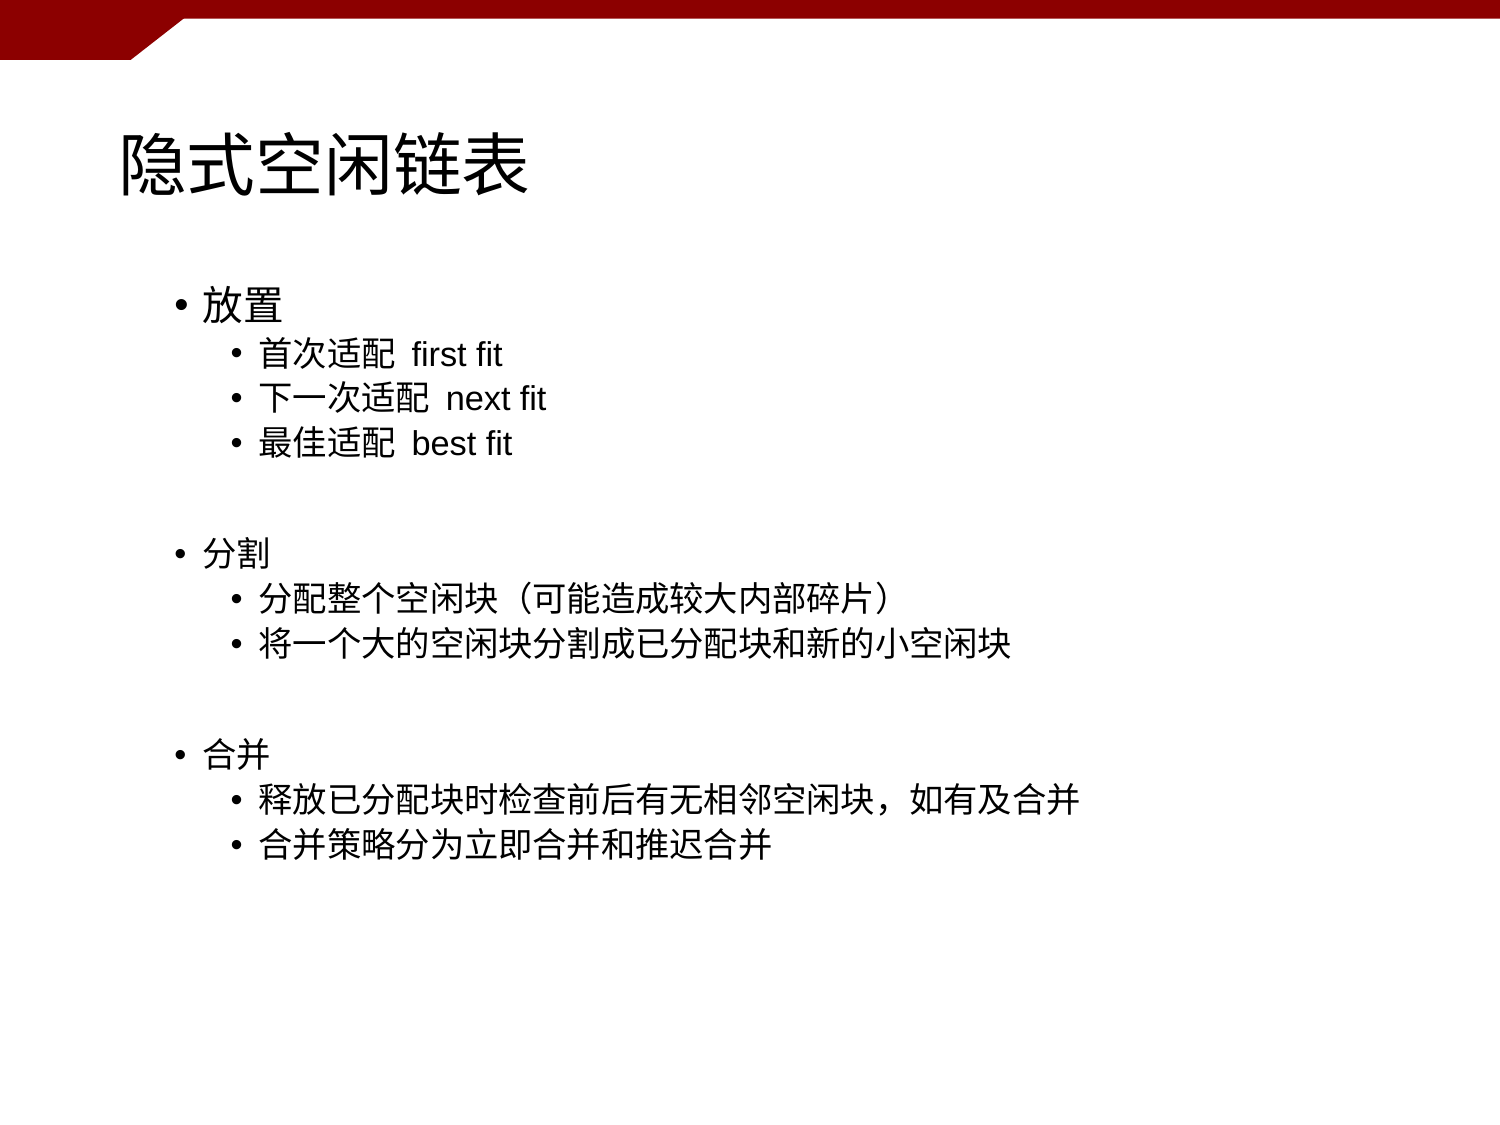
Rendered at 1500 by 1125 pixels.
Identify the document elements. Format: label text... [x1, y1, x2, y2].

title 隐式空闲链表 [103, 59, 1397, 278]
list 放置 首次适配 first fit 下一次适配 next fit 最佳适配 best fit 分割 分配整个空闲块（可能造成较大内部碎片） 将一个大的空闲块分割成已分配块和新的小空闲块 合并 释放已分配块时检查前后有无相邻空闲块，如有及合并 合并策略分为立即合并和推迟合并 [103, 277, 1182, 992]
